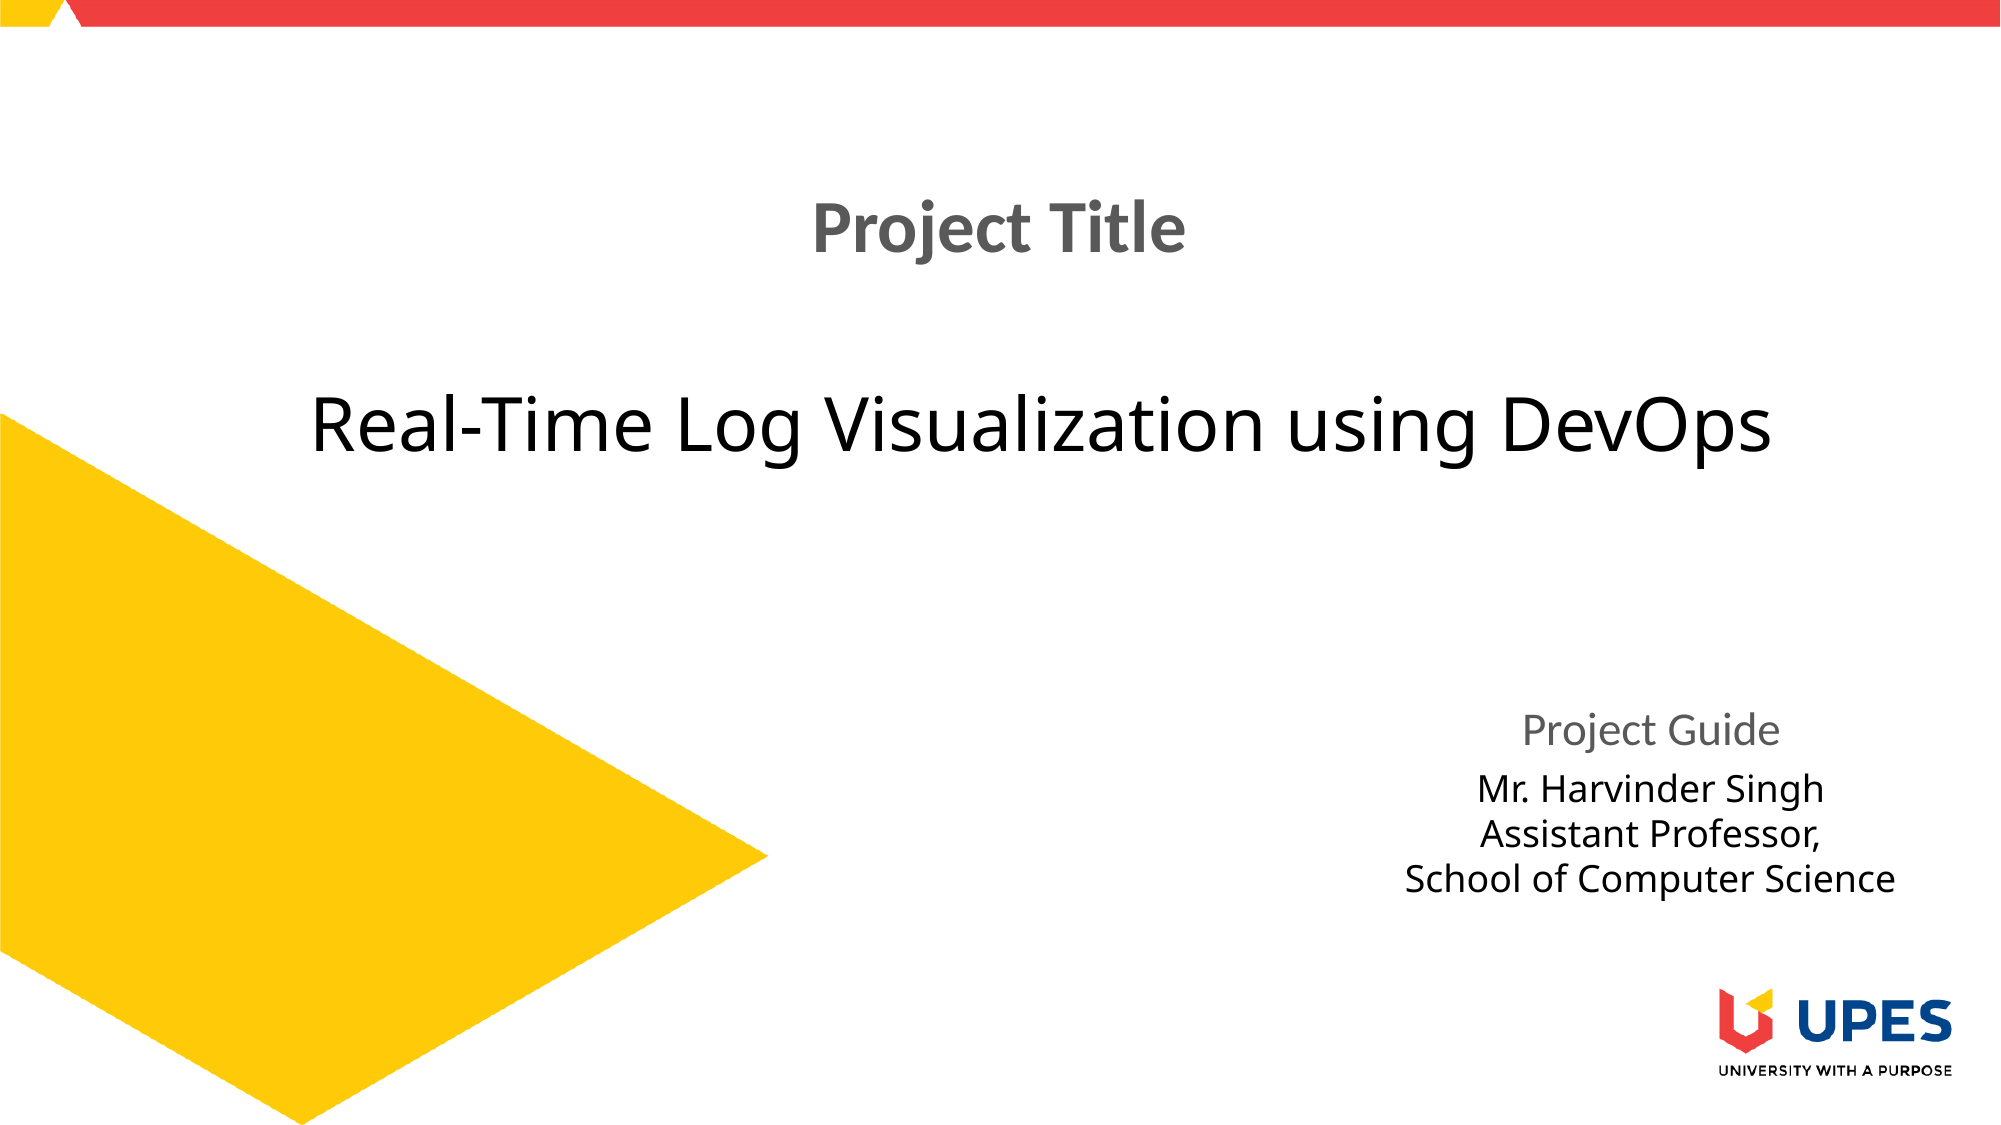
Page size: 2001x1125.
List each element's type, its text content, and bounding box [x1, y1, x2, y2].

title Project Title [0, 149, 2000, 296]
picture [0, 0, 2001, 1125]
text_box Real-Time Log Visualization using DevOps [122, 369, 1962, 474]
text_box Mr. Harvinder Singh Assistant Professor, School of Computer Science [1387, 757, 1915, 908]
text_box Project Guide [1312, 691, 1850, 868]
